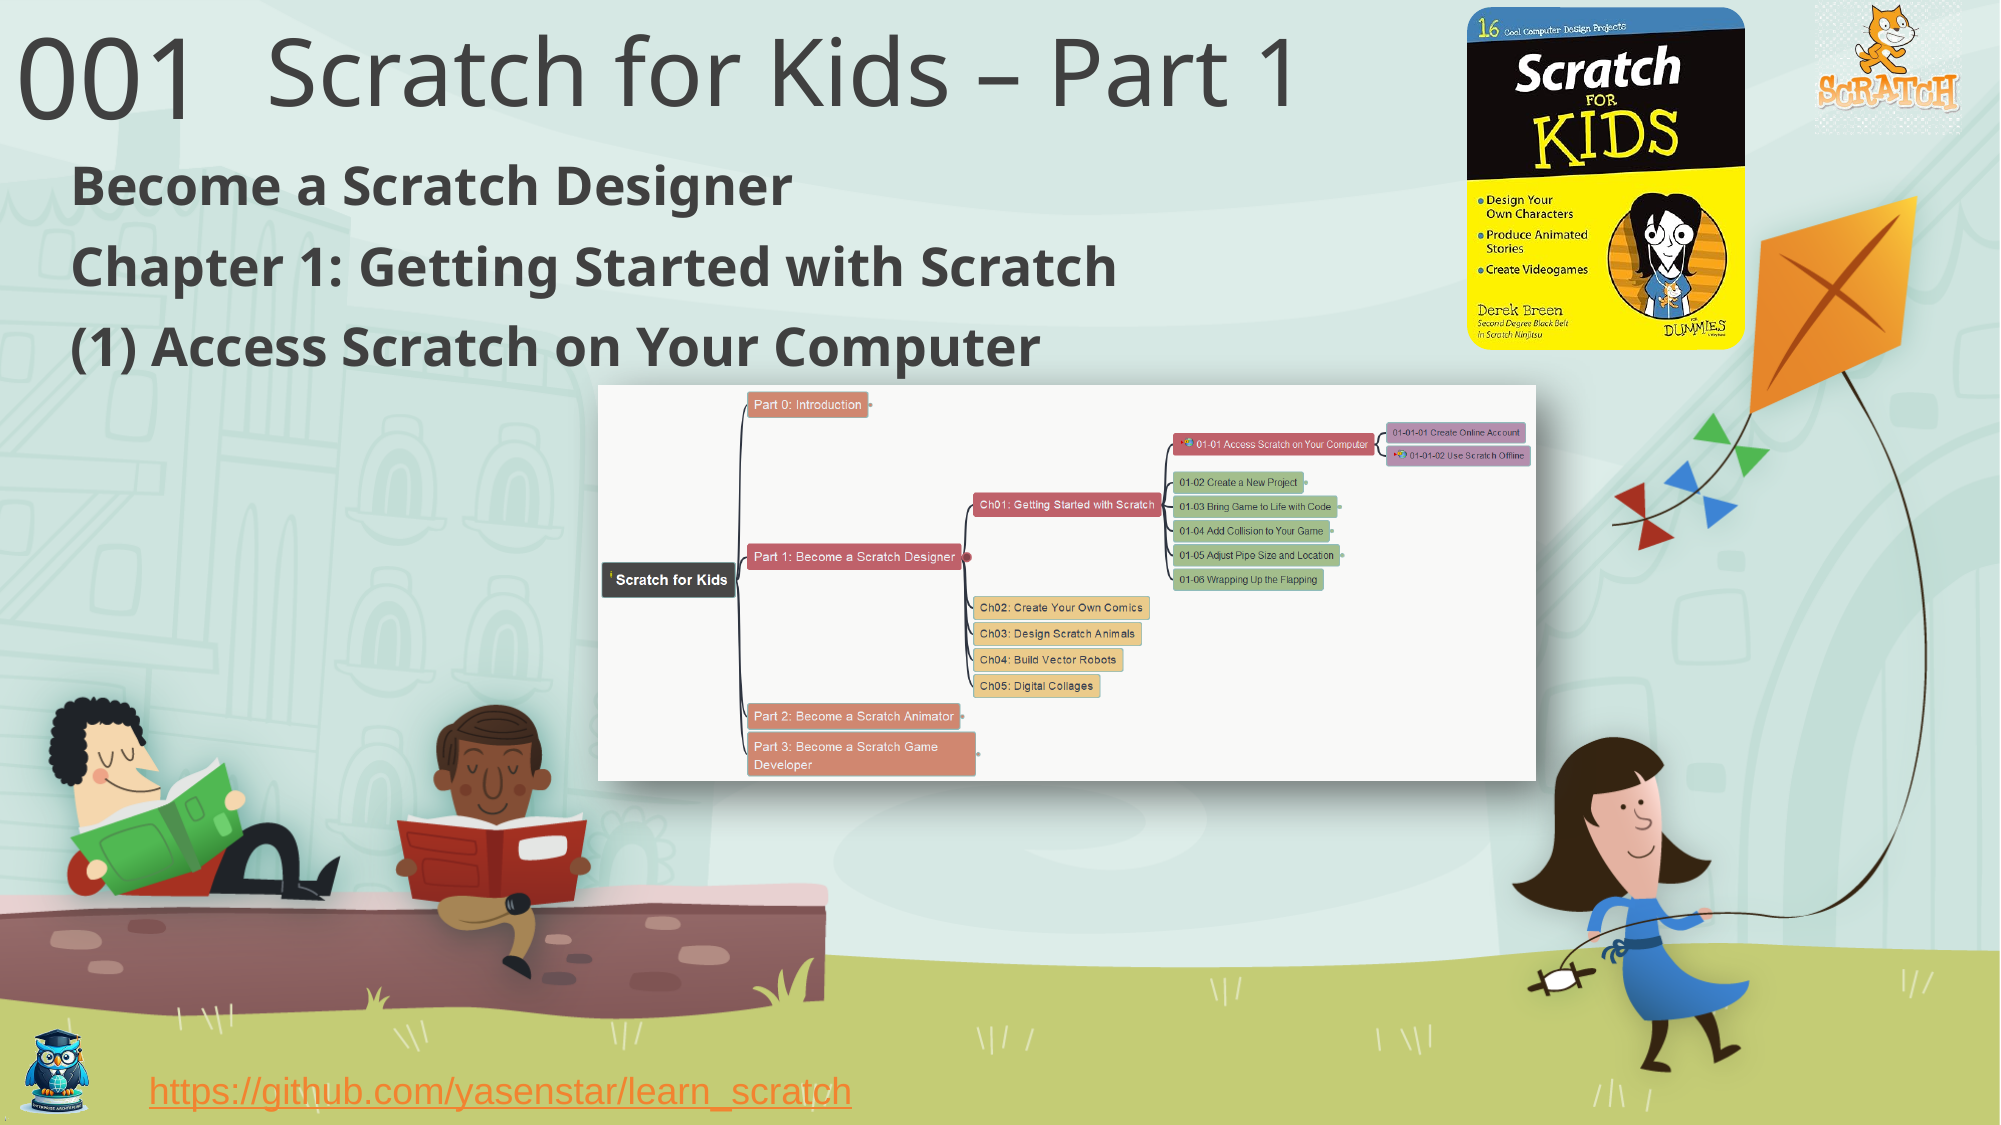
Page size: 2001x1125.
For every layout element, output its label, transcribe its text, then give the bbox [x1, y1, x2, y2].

text_box 001 [0, 0, 224, 150]
title Scratch for Kids – Part 1 [251, 16, 1390, 135]
text_box https://github.com/yasenstar/learn_scratch [134, 1059, 899, 1120]
picture [0, 0, 2000, 1125]
subtitle Become a Scratch Designer Chapter 1: Getting Started with Scratch (1) Access Scratch on Your Computer [55, 151, 1536, 388]
